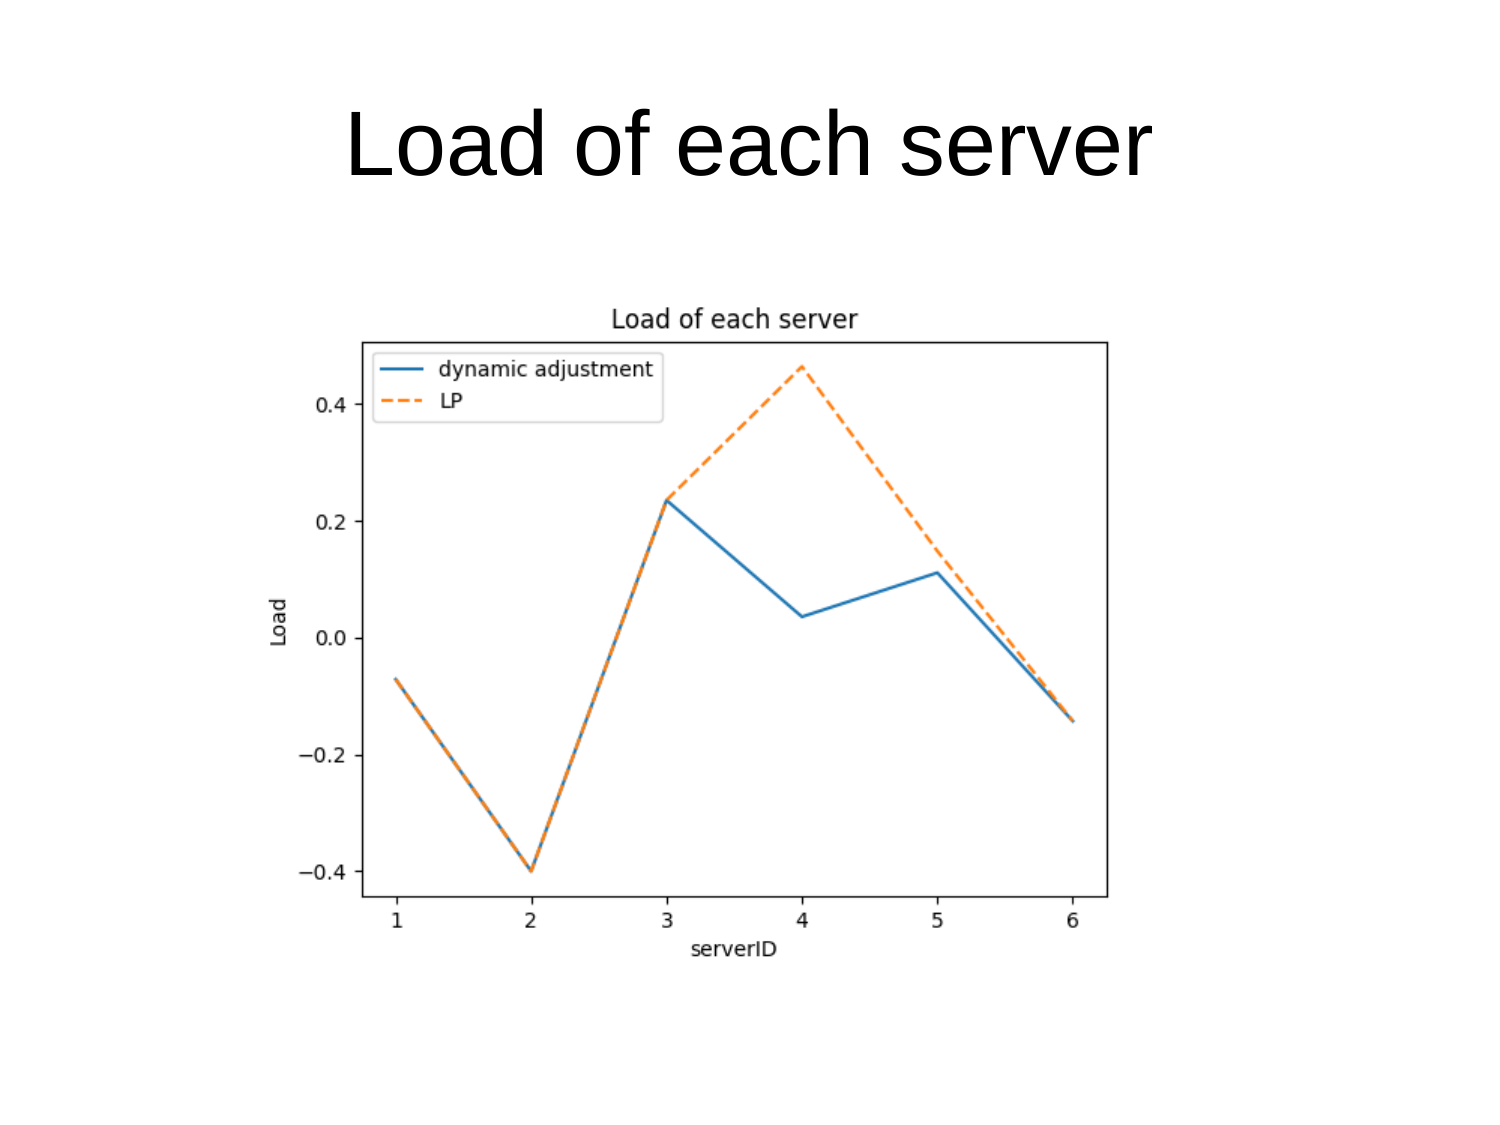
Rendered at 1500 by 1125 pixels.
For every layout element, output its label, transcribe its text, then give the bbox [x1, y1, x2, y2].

title Load of each server [74, 44, 1426, 233]
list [241, 255, 1202, 976]
